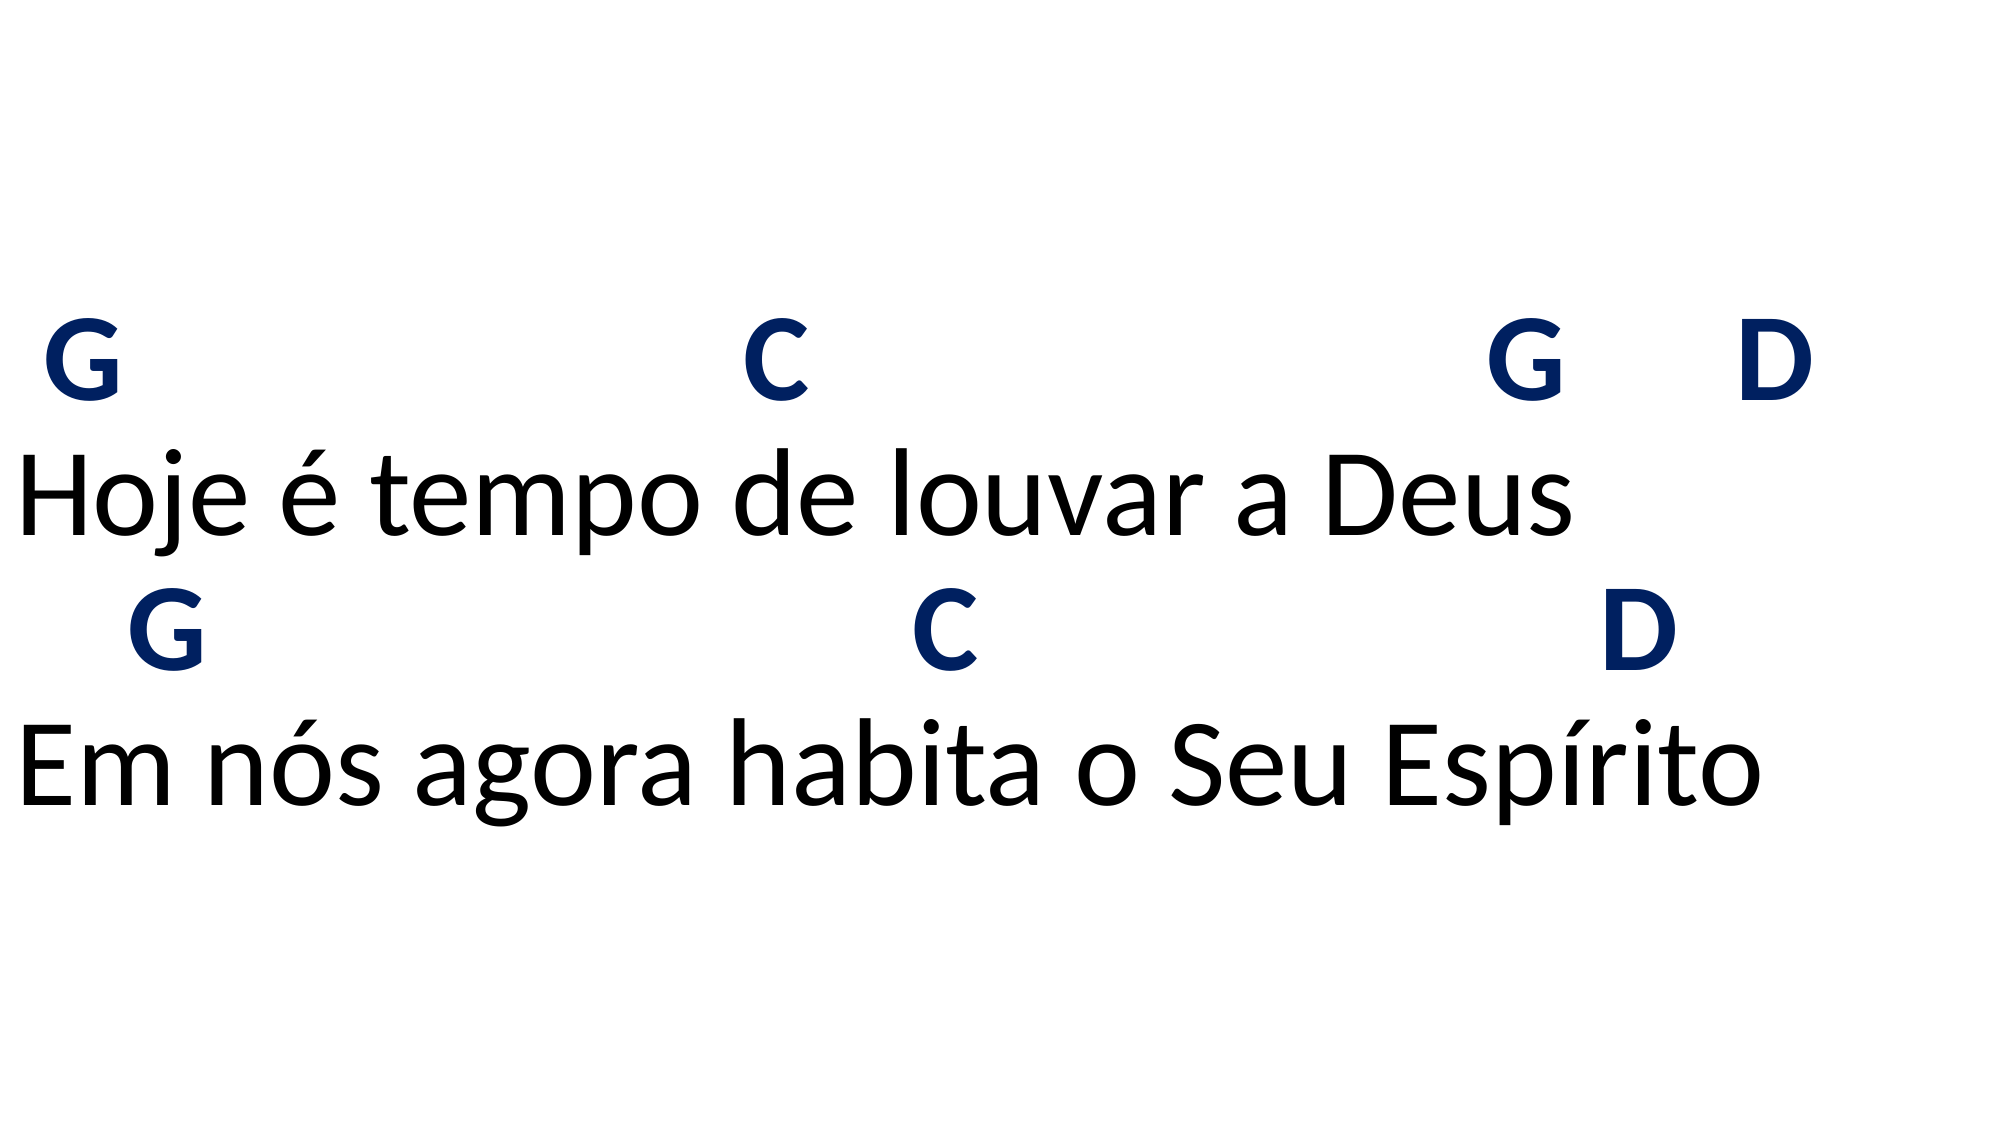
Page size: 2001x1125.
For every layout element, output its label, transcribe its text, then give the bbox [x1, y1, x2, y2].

title G C G D Hoje é tempo de louvar a Deus G C D Em nós agora habita o Seu Espírito [0, 0, 2000, 1125]
